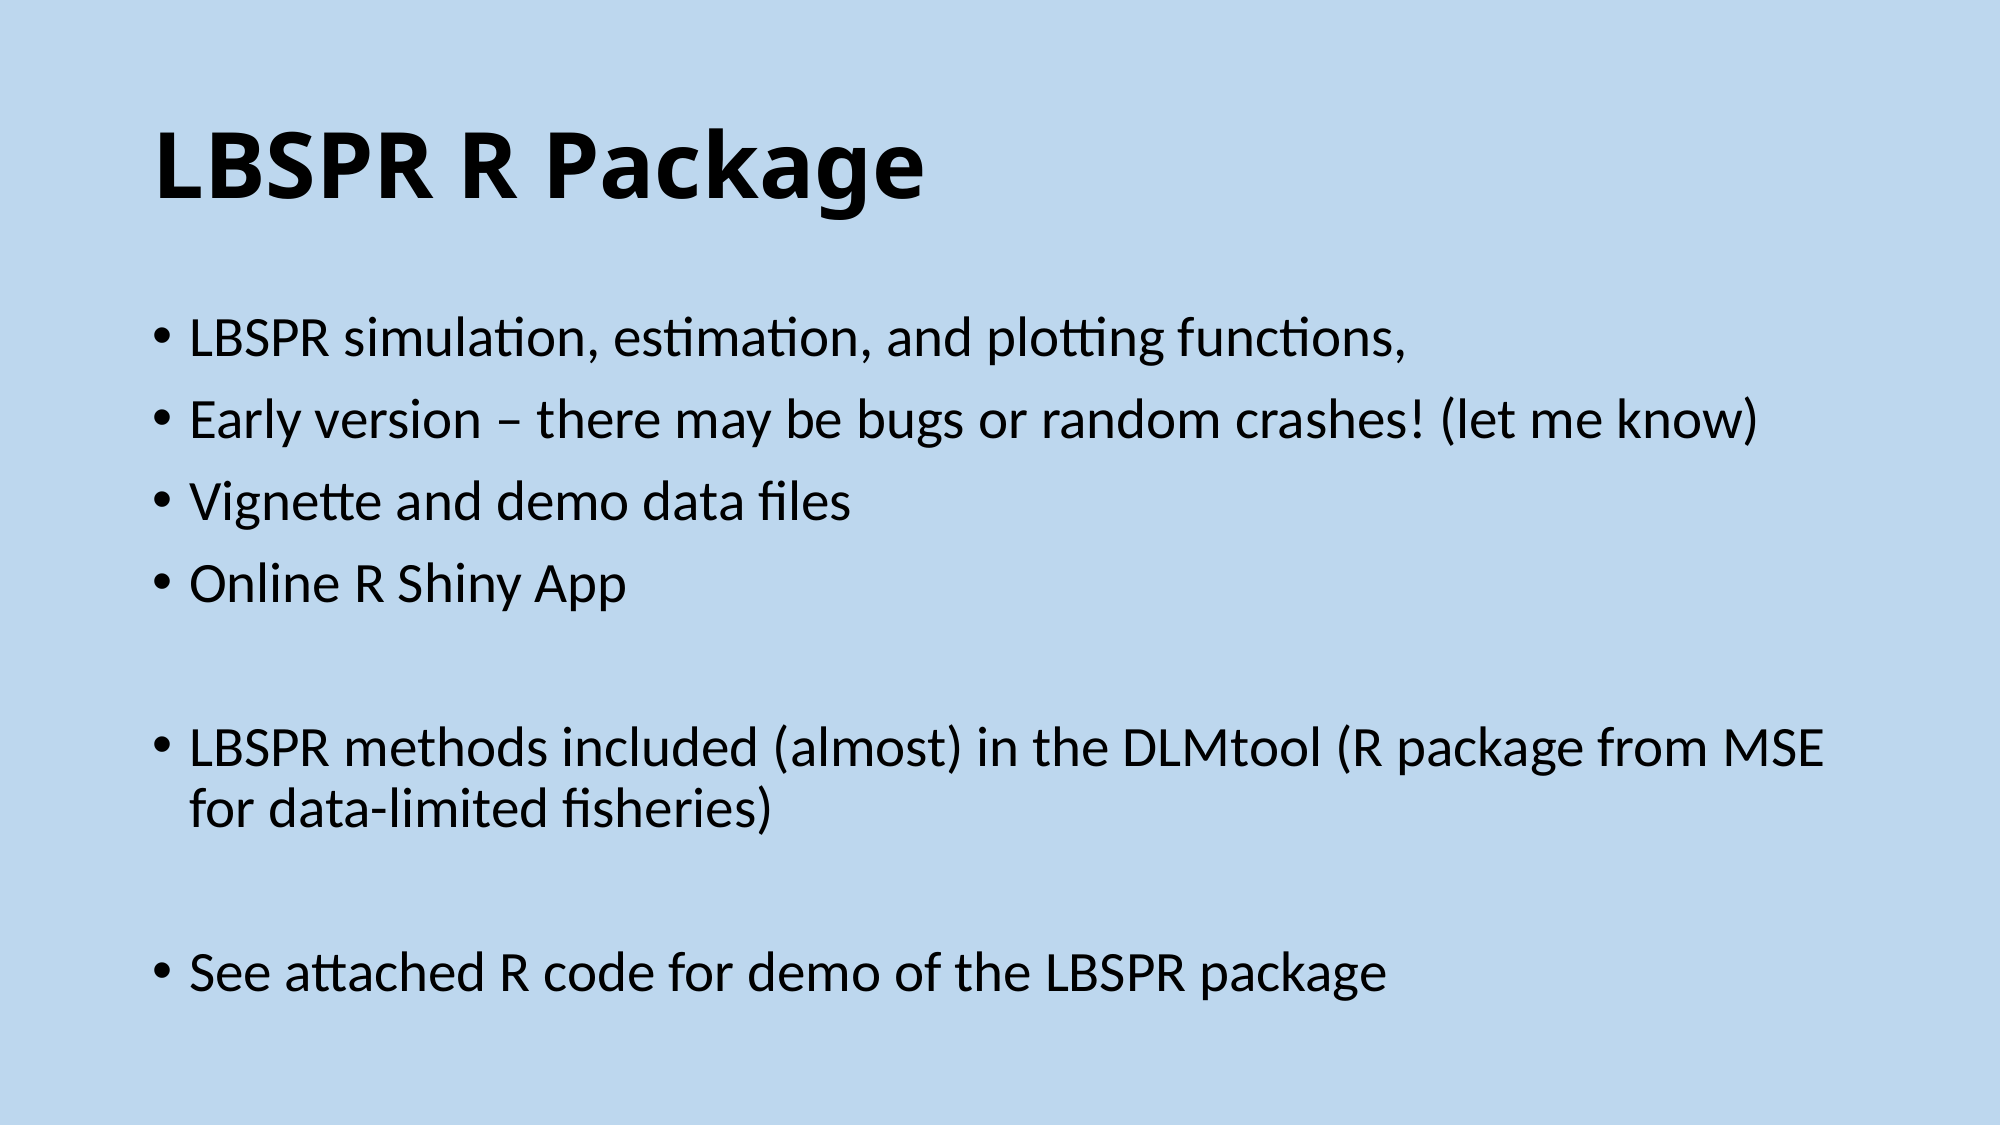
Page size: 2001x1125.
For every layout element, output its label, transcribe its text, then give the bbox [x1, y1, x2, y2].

list LBSPR simulation, estimation, and plotting functions, Early version – there may be bugs or random crashes! (let me know) Vignette and demo data files Online R Shiny App LBSPR methods included (almost) in the DLMtool (R package from MSE for data-limited fisheries) See attached R code for demo of the LBSPR package [137, 299, 1863, 1014]
title LBSPR R Package [137, 59, 1863, 278]
